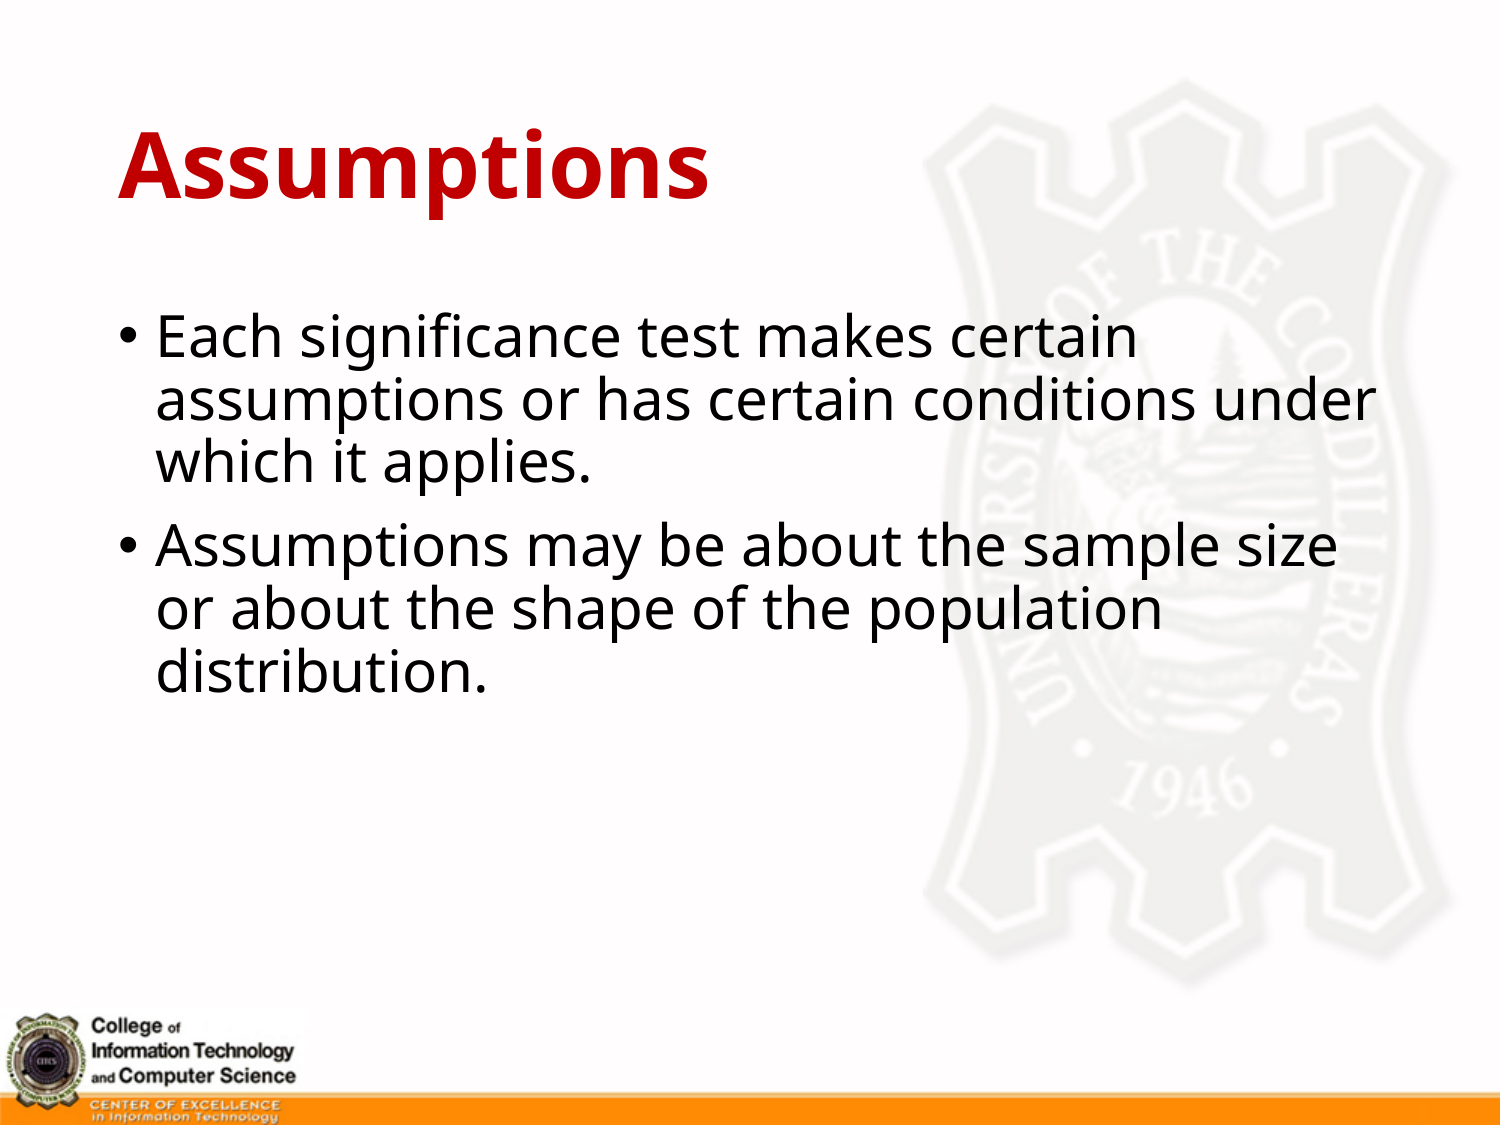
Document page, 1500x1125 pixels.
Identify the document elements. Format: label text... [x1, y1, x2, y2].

picture [0, 0, 1500, 1125]
list Each significance test makes certain assumptions or has certain conditions under which it applies. Assumptions may be about the sample size or about the shape of the population distribution. [103, 299, 1397, 988]
title Assumptions [103, 59, 1397, 278]
